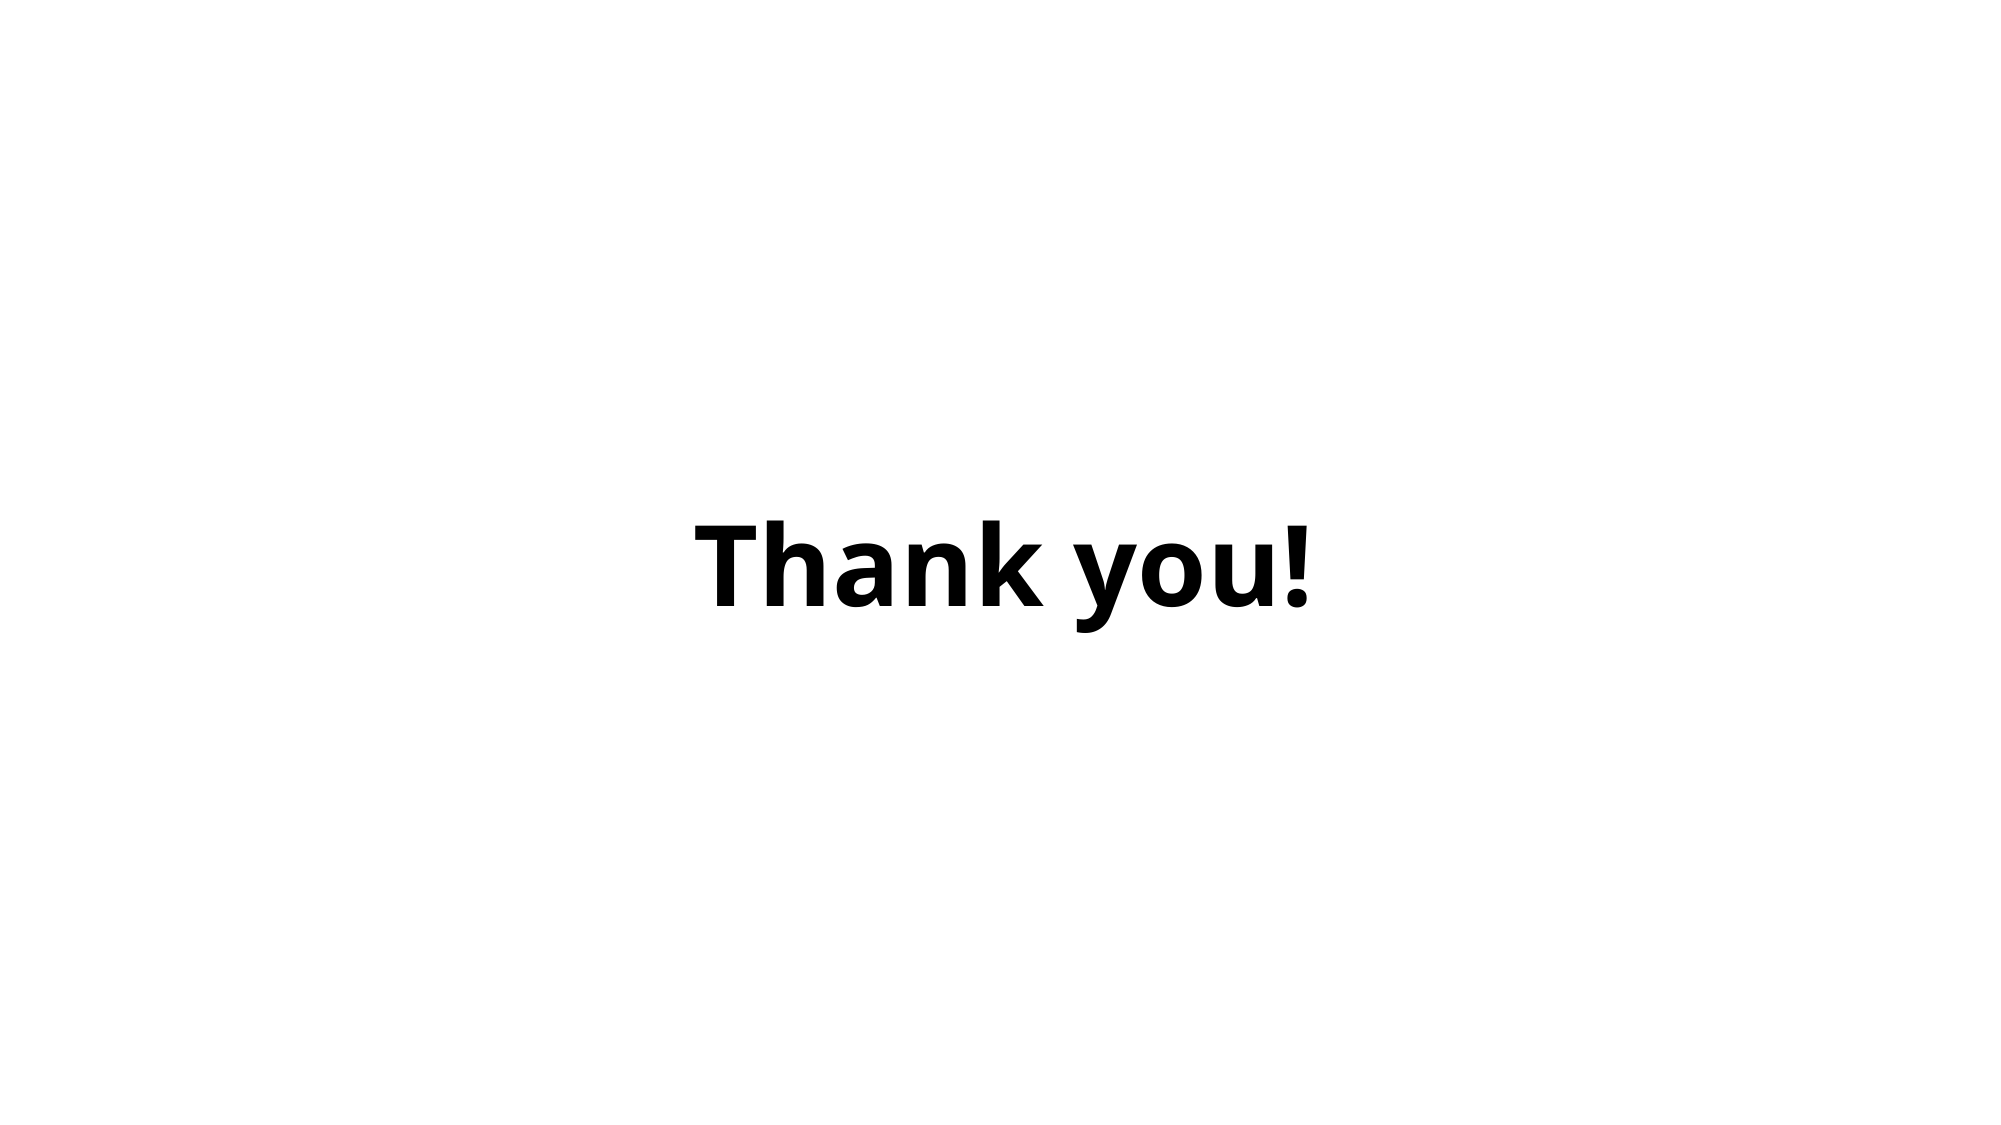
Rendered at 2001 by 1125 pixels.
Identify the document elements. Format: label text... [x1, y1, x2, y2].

text_box Thank you! [678, 486, 1334, 637]
